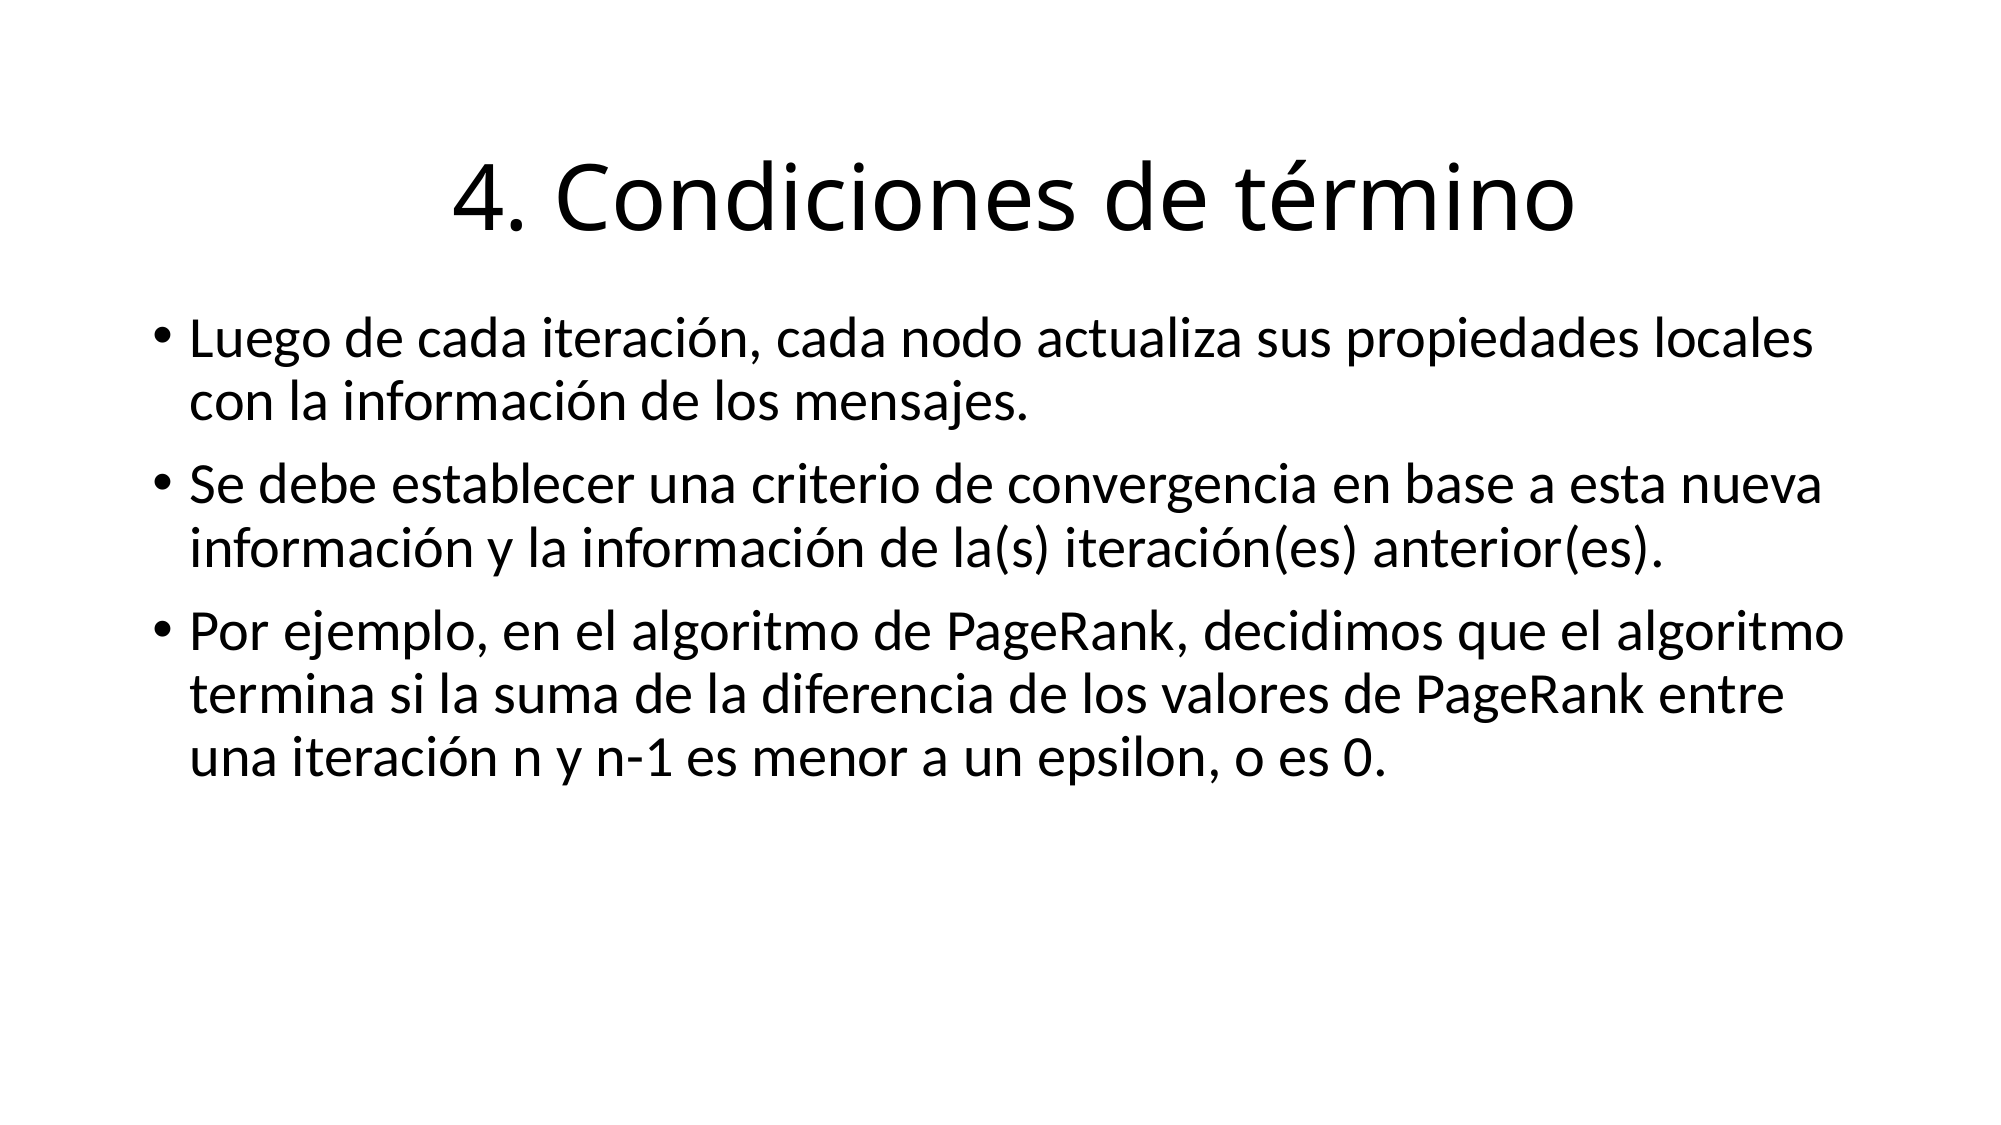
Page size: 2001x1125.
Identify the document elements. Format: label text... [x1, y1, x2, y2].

title 4. Condiciones de término [137, 92, 1863, 299]
list Luego de cada iteración, cada nodo actualiza sus propiedades locales con la información de los mensajes. Se debe establecer una criterio de convergencia en base a esta nueva información y la información de la(s) iteración(es) anterior(es). Por ejemplo, en el algoritmo de PageRank, decidimos que el algoritmo termina si la suma de la diferencia de los valores de PageRank entre una iteración n y n-1 es menor a un epsilon, o es 0. [137, 299, 1863, 1014]
